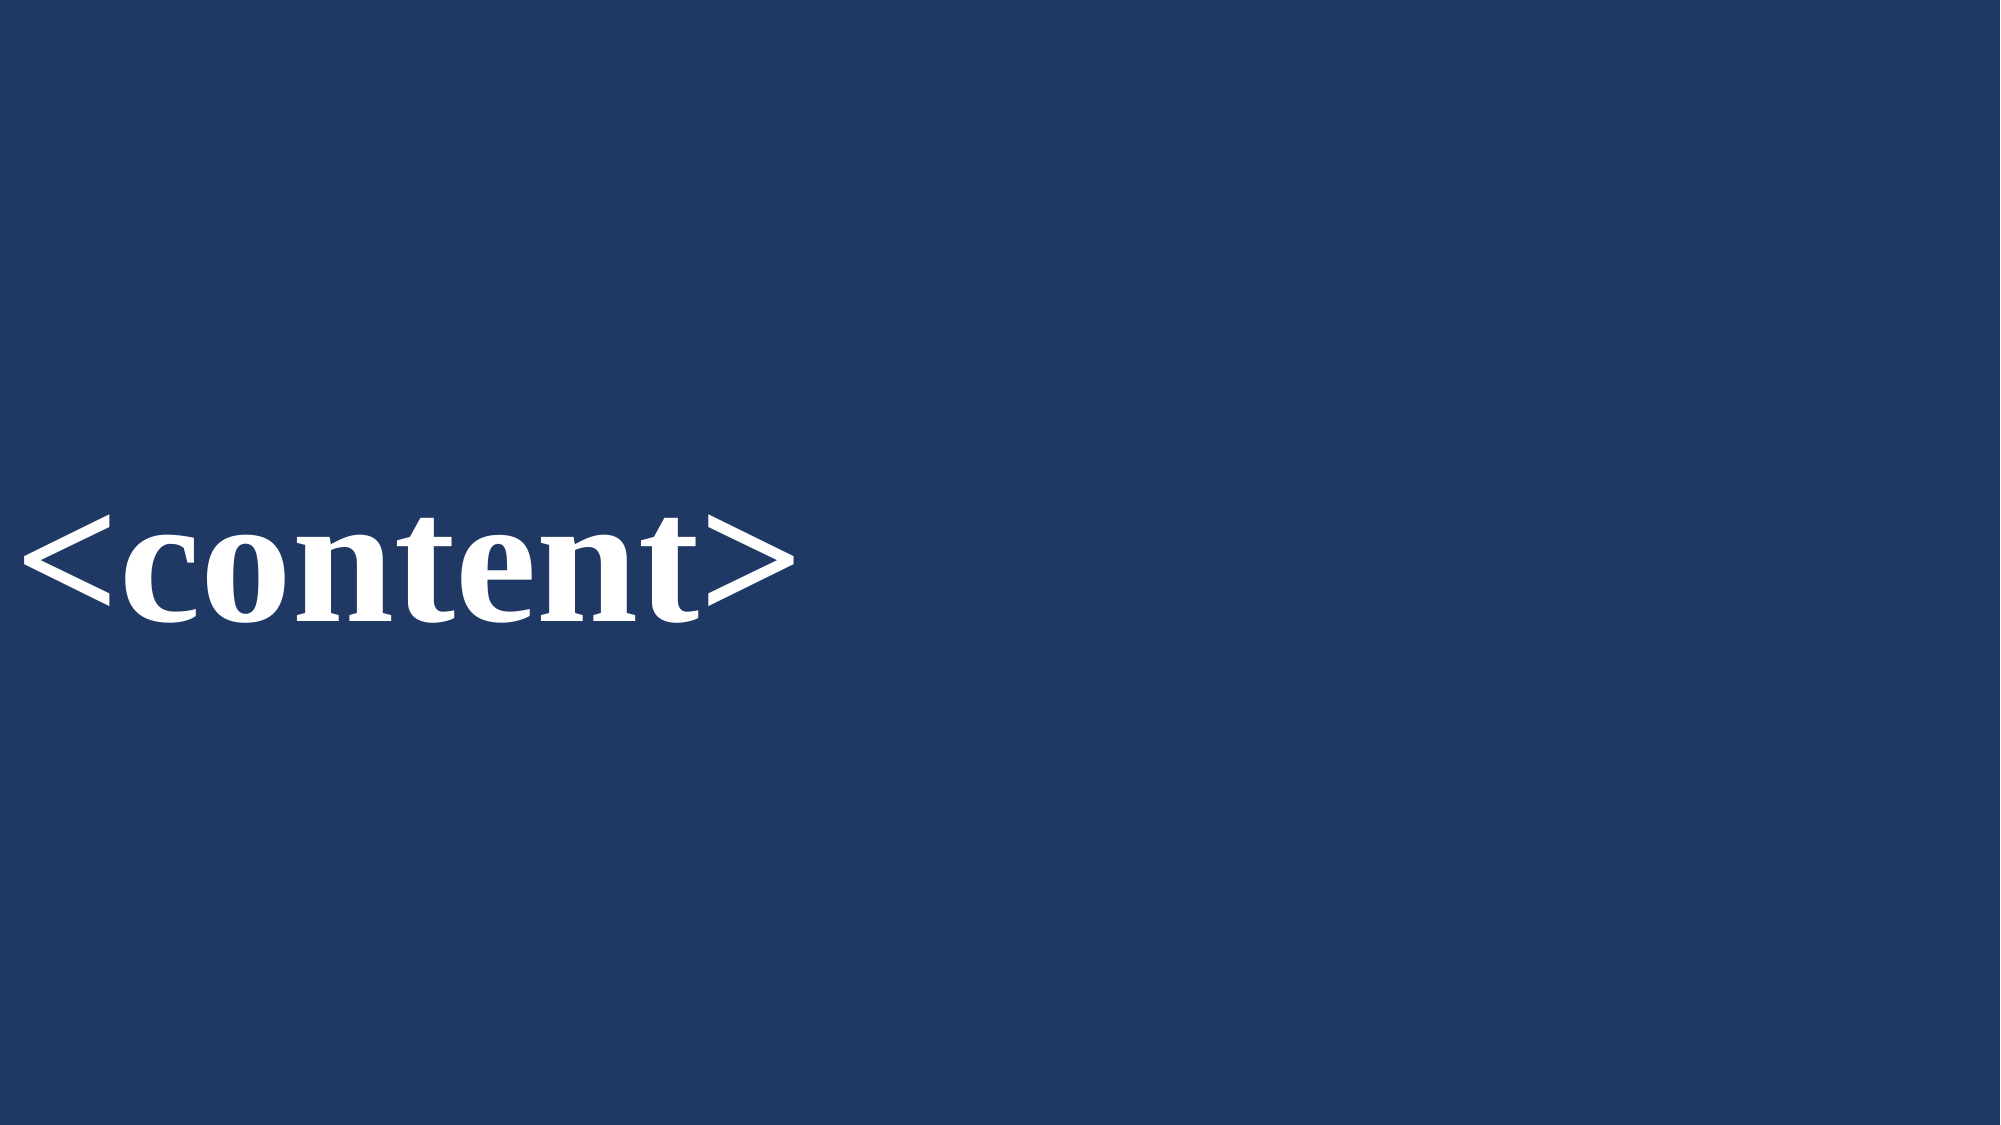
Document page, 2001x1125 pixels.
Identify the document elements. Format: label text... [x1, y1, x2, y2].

title <content> [0, 0, 2000, 1125]
